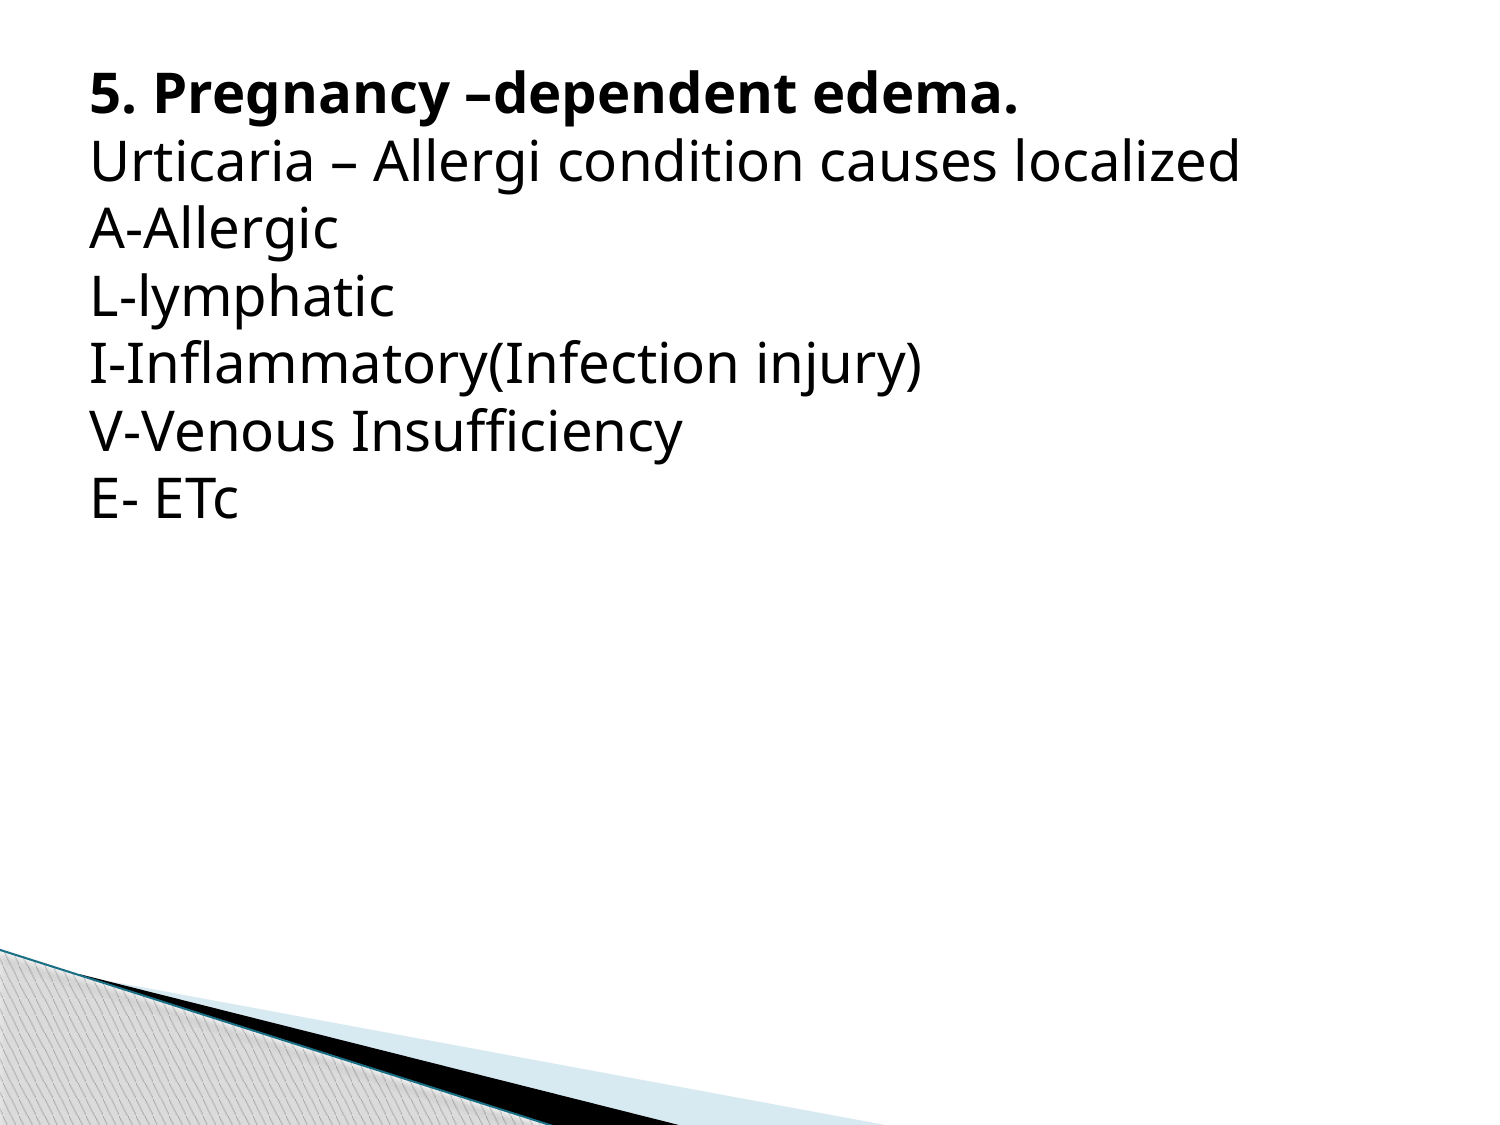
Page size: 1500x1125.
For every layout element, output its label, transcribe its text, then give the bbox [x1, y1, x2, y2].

list 5. Pregnancy –dependent edema. Urticaria – Allergi condition causes localized A-Allergic L-lymphatic I-Inflammatory(Infection injury) V-Venous Insufficiency E- ETc [75, 50, 1425, 1005]
